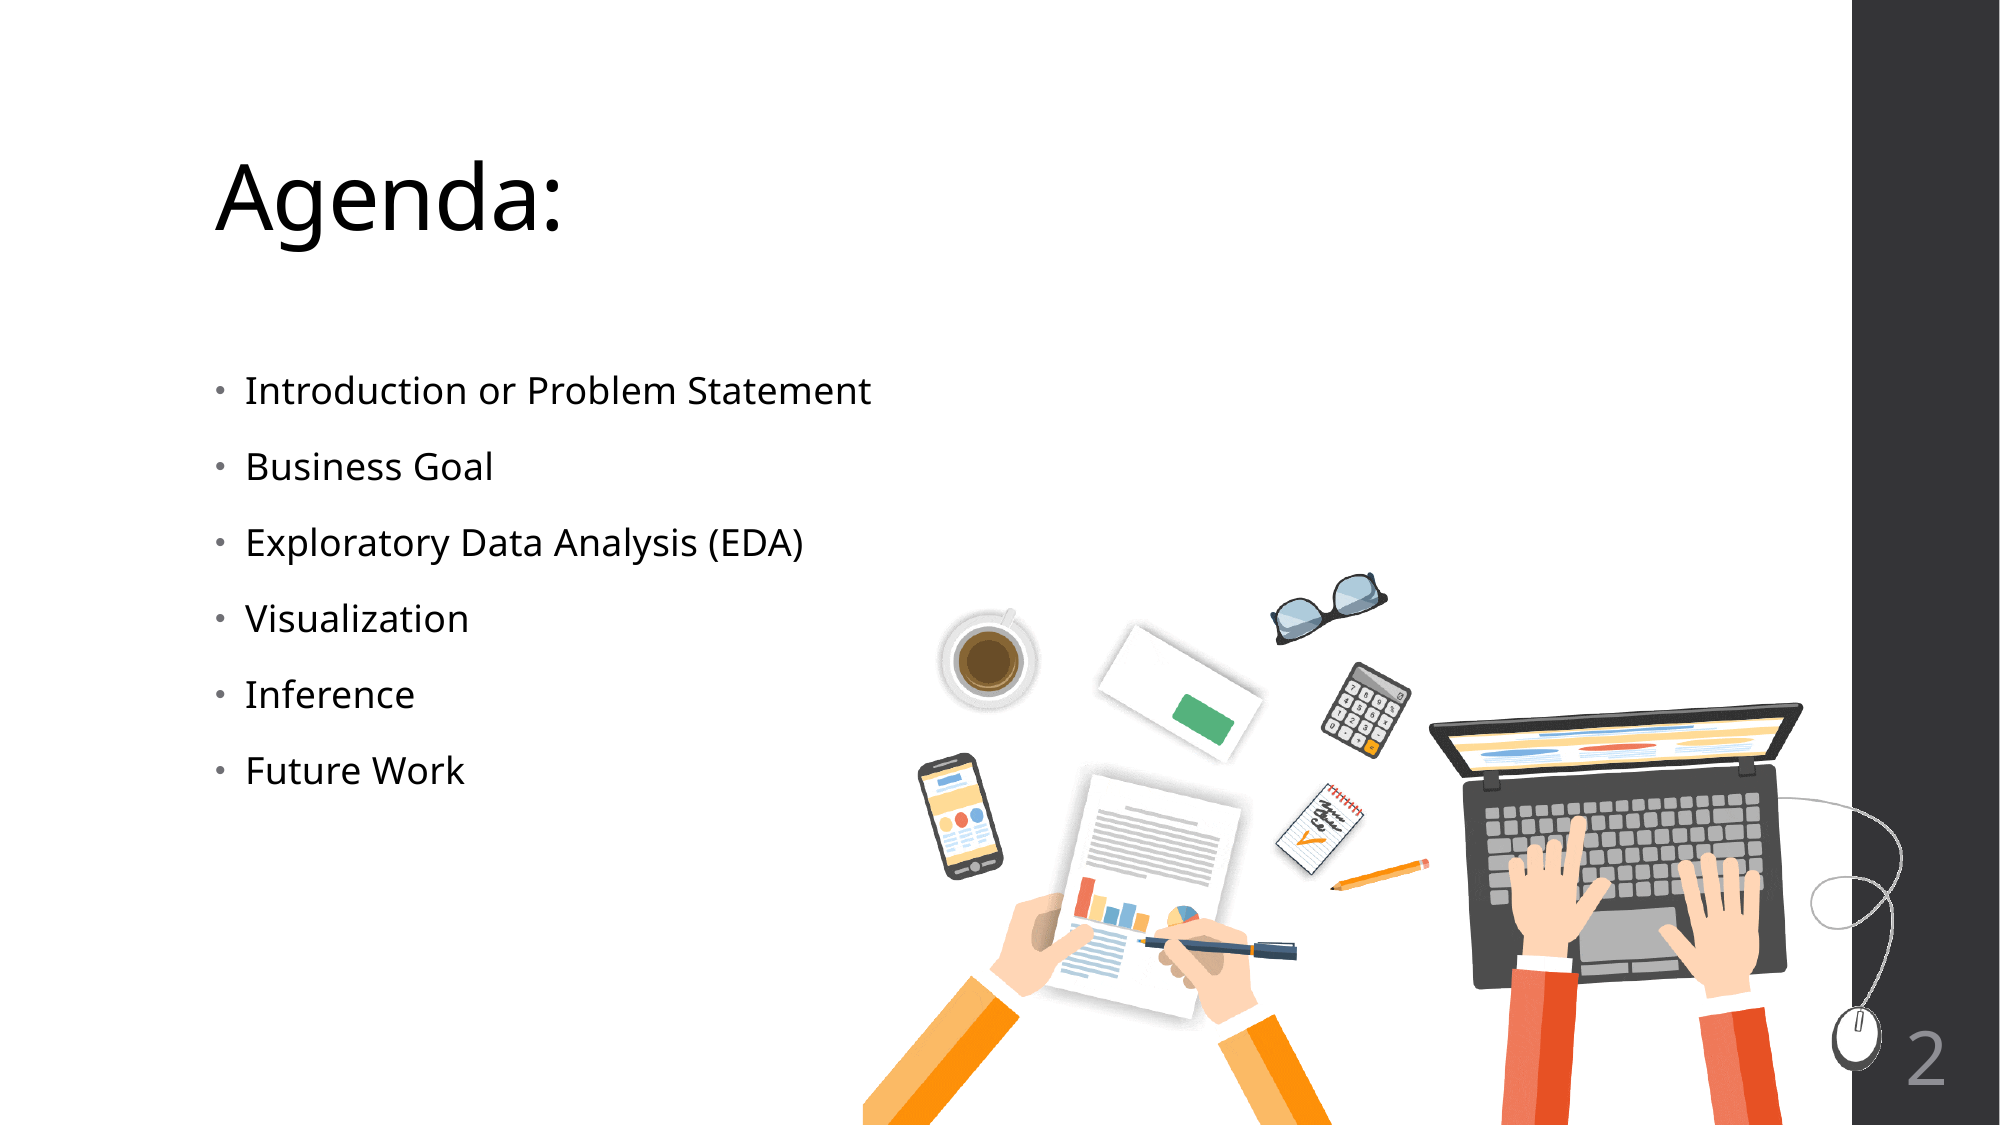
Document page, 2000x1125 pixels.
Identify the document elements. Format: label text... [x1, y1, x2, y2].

slide_number 2 [1922, 1012, 2000, 1110]
picture [849, 524, 1916, 1125]
title Agenda: [200, 66, 1800, 259]
list Introduction or Problem Statement Business Goal Exploratory Data Analysis (EDA) Visualization Inference Future Work [200, 362, 1175, 938]
